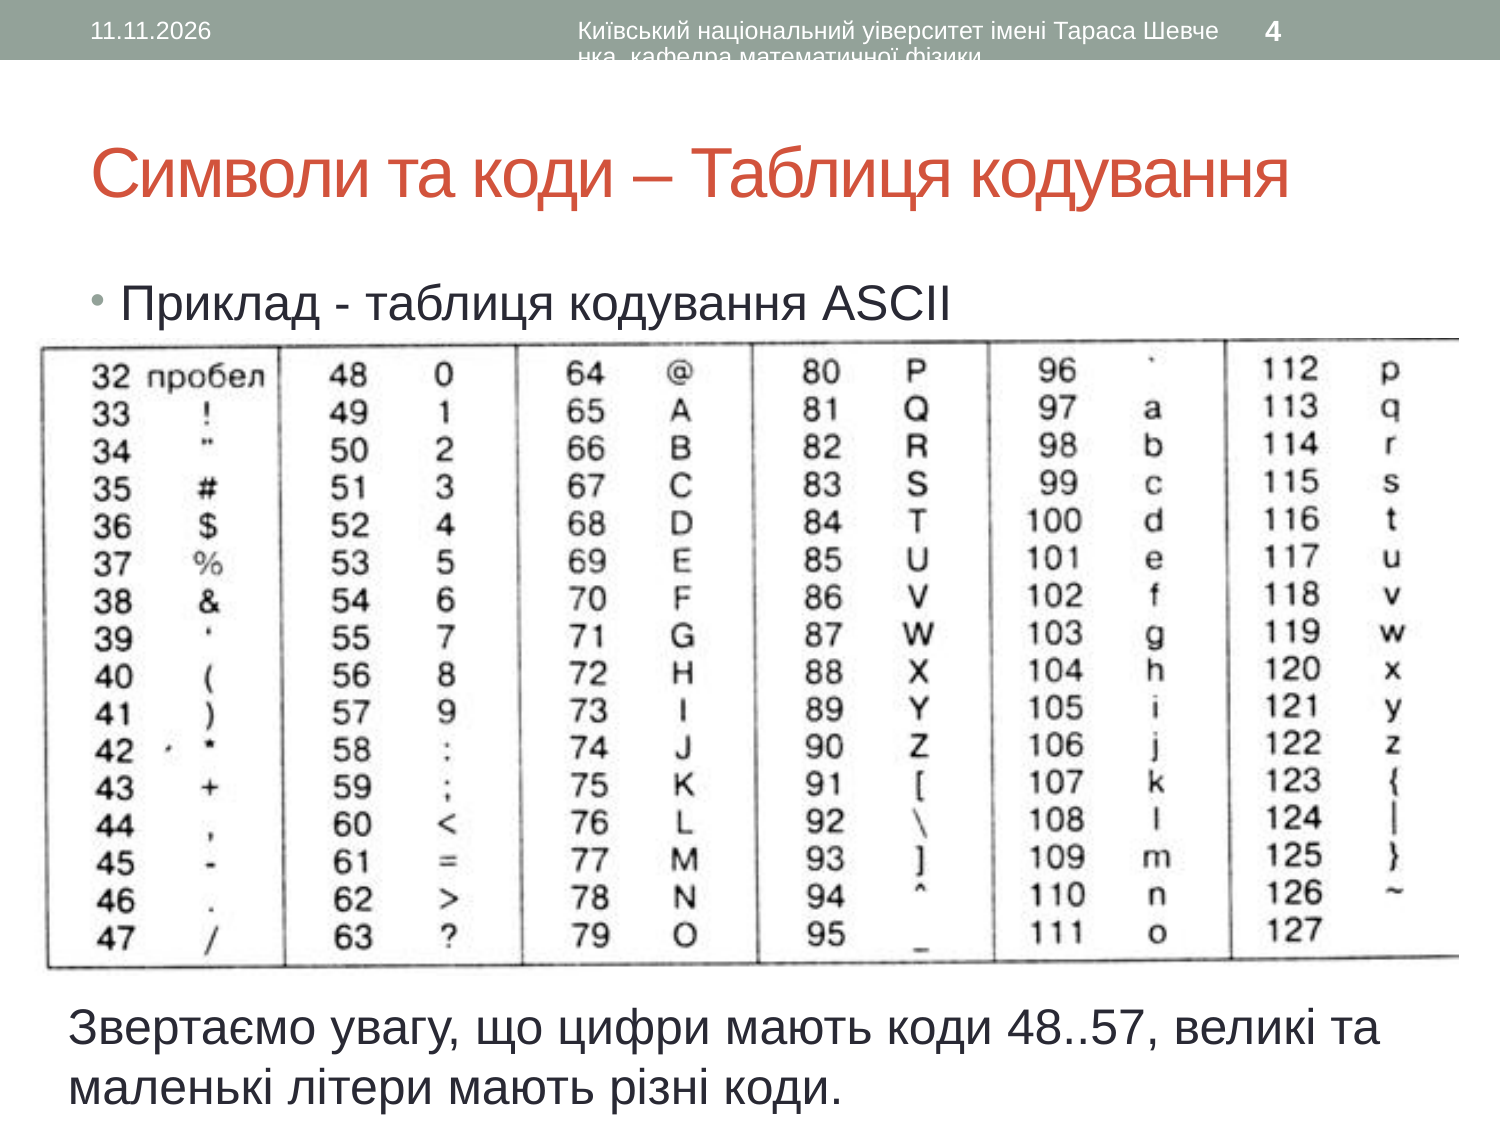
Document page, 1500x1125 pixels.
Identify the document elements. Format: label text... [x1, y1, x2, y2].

picture [18, 337, 1459, 977]
text_box Звертаємо увагу, що цифри мають коди 48..57, великі та маленькі літери мають різні коди. [53, 987, 1412, 1123]
title Символи та коди – Таблиця кодування [75, 87, 1425, 250]
footer Київський національний уіверситет імені Тараса Шевченка, кафедра математичної фізики [562, 3, 1238, 57]
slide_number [75, 3, 550, 57]
list Приклад - таблиця кодування ASCII [75, 262, 1425, 334]
slide_number 4 [1250, 3, 1425, 57]
